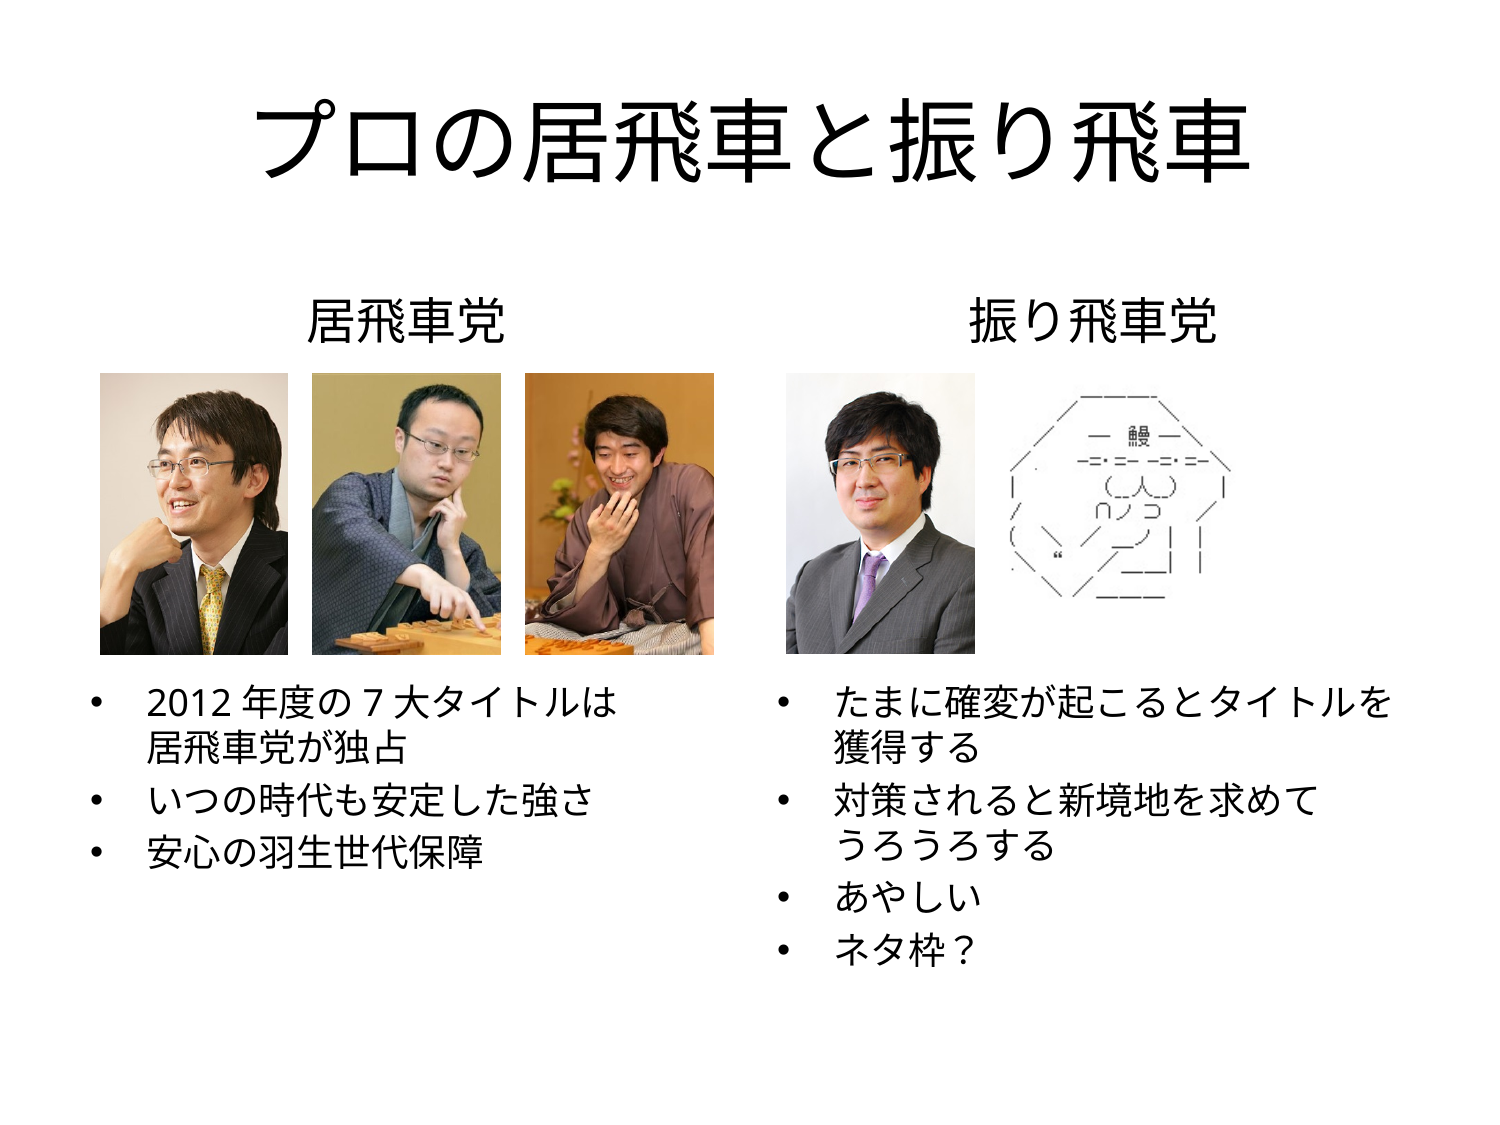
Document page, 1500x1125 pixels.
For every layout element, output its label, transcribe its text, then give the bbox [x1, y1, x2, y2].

title プロの居飛車と振り飛車 [75, 45, 1425, 233]
picture [312, 373, 501, 656]
list 居飛車党 [75, 251, 738, 356]
list 振り飛車党 [761, 251, 1425, 356]
picture [100, 373, 289, 656]
picture [525, 373, 714, 656]
picture [997, 373, 1249, 609]
list 2012年度の7大タイトルは 居飛車党が独占 いつの時代も安定した強さ 安心の羽生世代保障 [75, 356, 738, 1005]
picture [786, 373, 975, 655]
list たまに確変が起こるとタイトルを獲得する 対策されると新境地を求めて うろうろする あやしい ネタ枠？ [761, 356, 1425, 1005]
